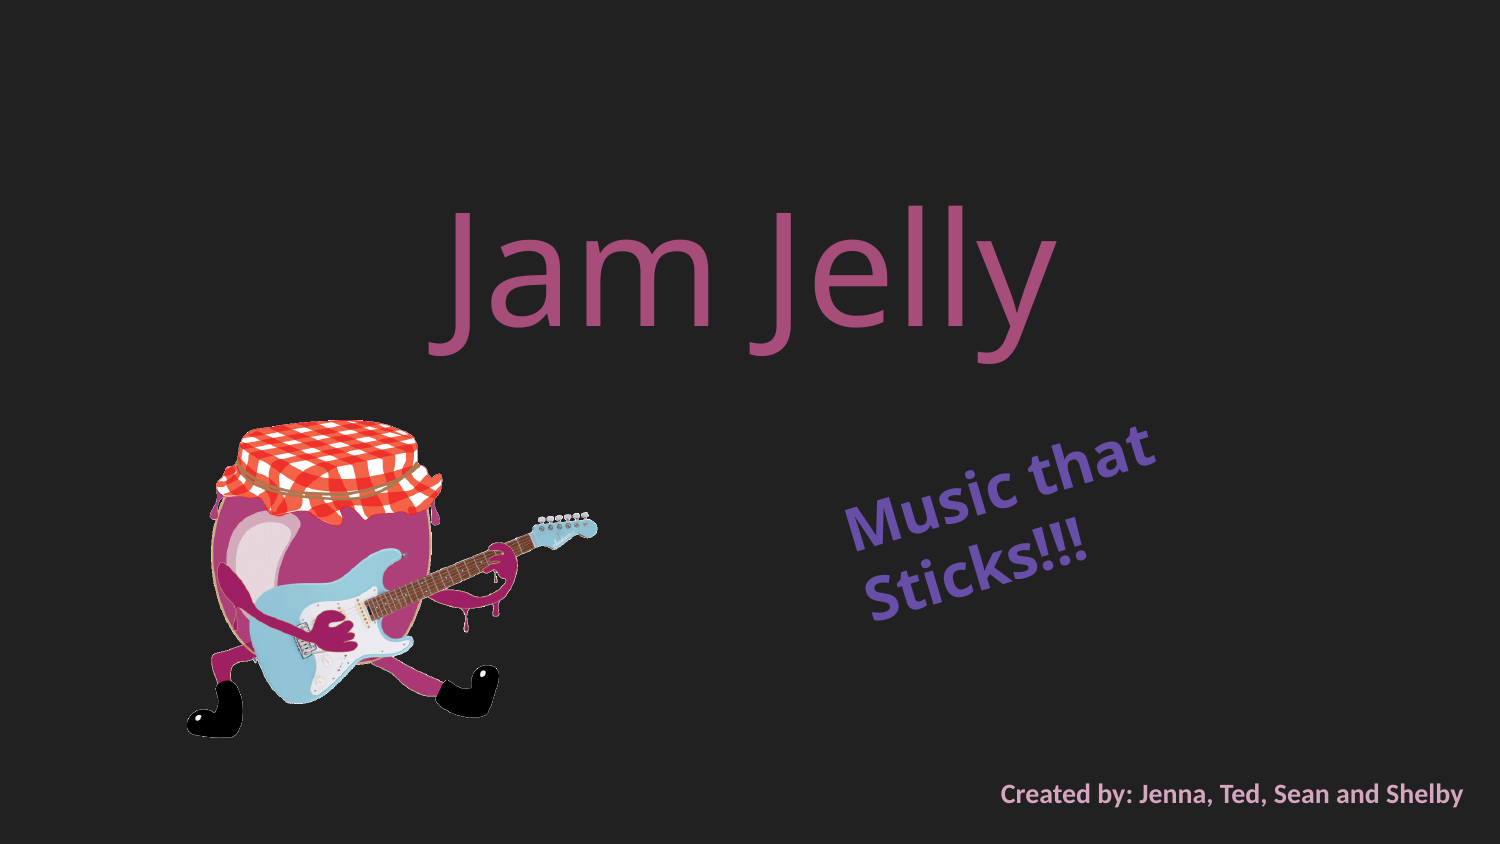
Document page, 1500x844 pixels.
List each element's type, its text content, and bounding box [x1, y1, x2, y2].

text_box Music that Sticks!!! [816, 317, 1426, 654]
title Jam Jelly [334, 84, 1166, 374]
picture [161, 408, 616, 749]
subtitle Created by: Jenna, Ted, Sean and Shelby [978, 760, 1486, 833]
